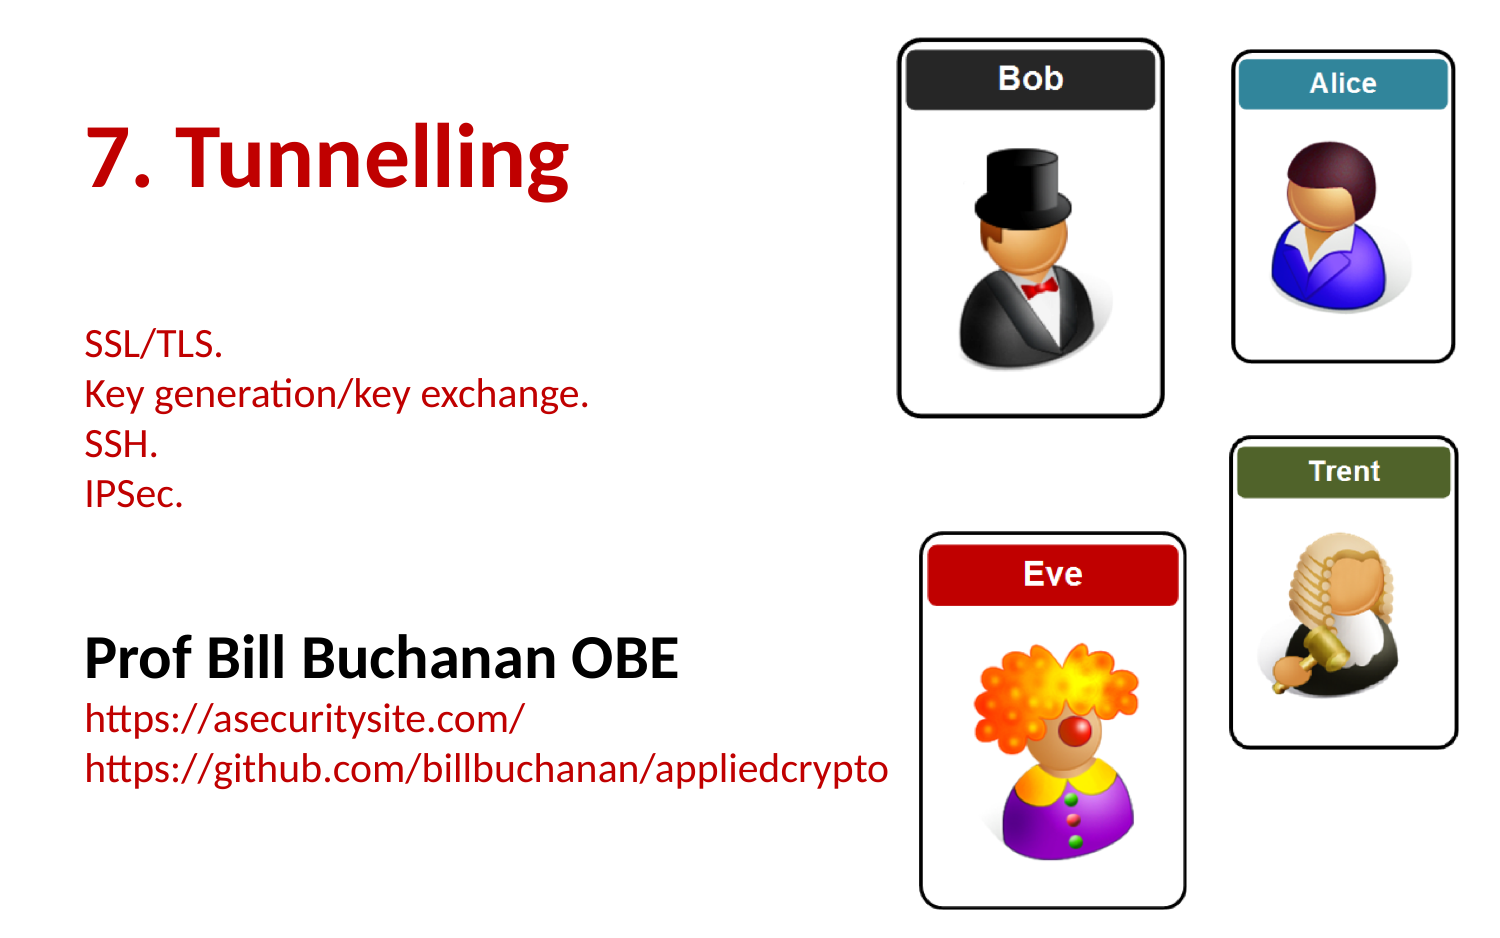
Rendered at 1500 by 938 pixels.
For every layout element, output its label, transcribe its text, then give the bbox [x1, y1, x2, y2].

picture [1230, 48, 1456, 365]
picture [918, 530, 1187, 910]
picture [896, 36, 1165, 420]
title 7. Tunnelling SSL/TLS. Key generation/key exchange. SSH. IPSec. Prof Bill Buchanan OBE https://asecuritysite.com/ https://github.com/billbuchanan/appliedcrypto [76, 35, 1200, 903]
picture [1228, 434, 1459, 751]
